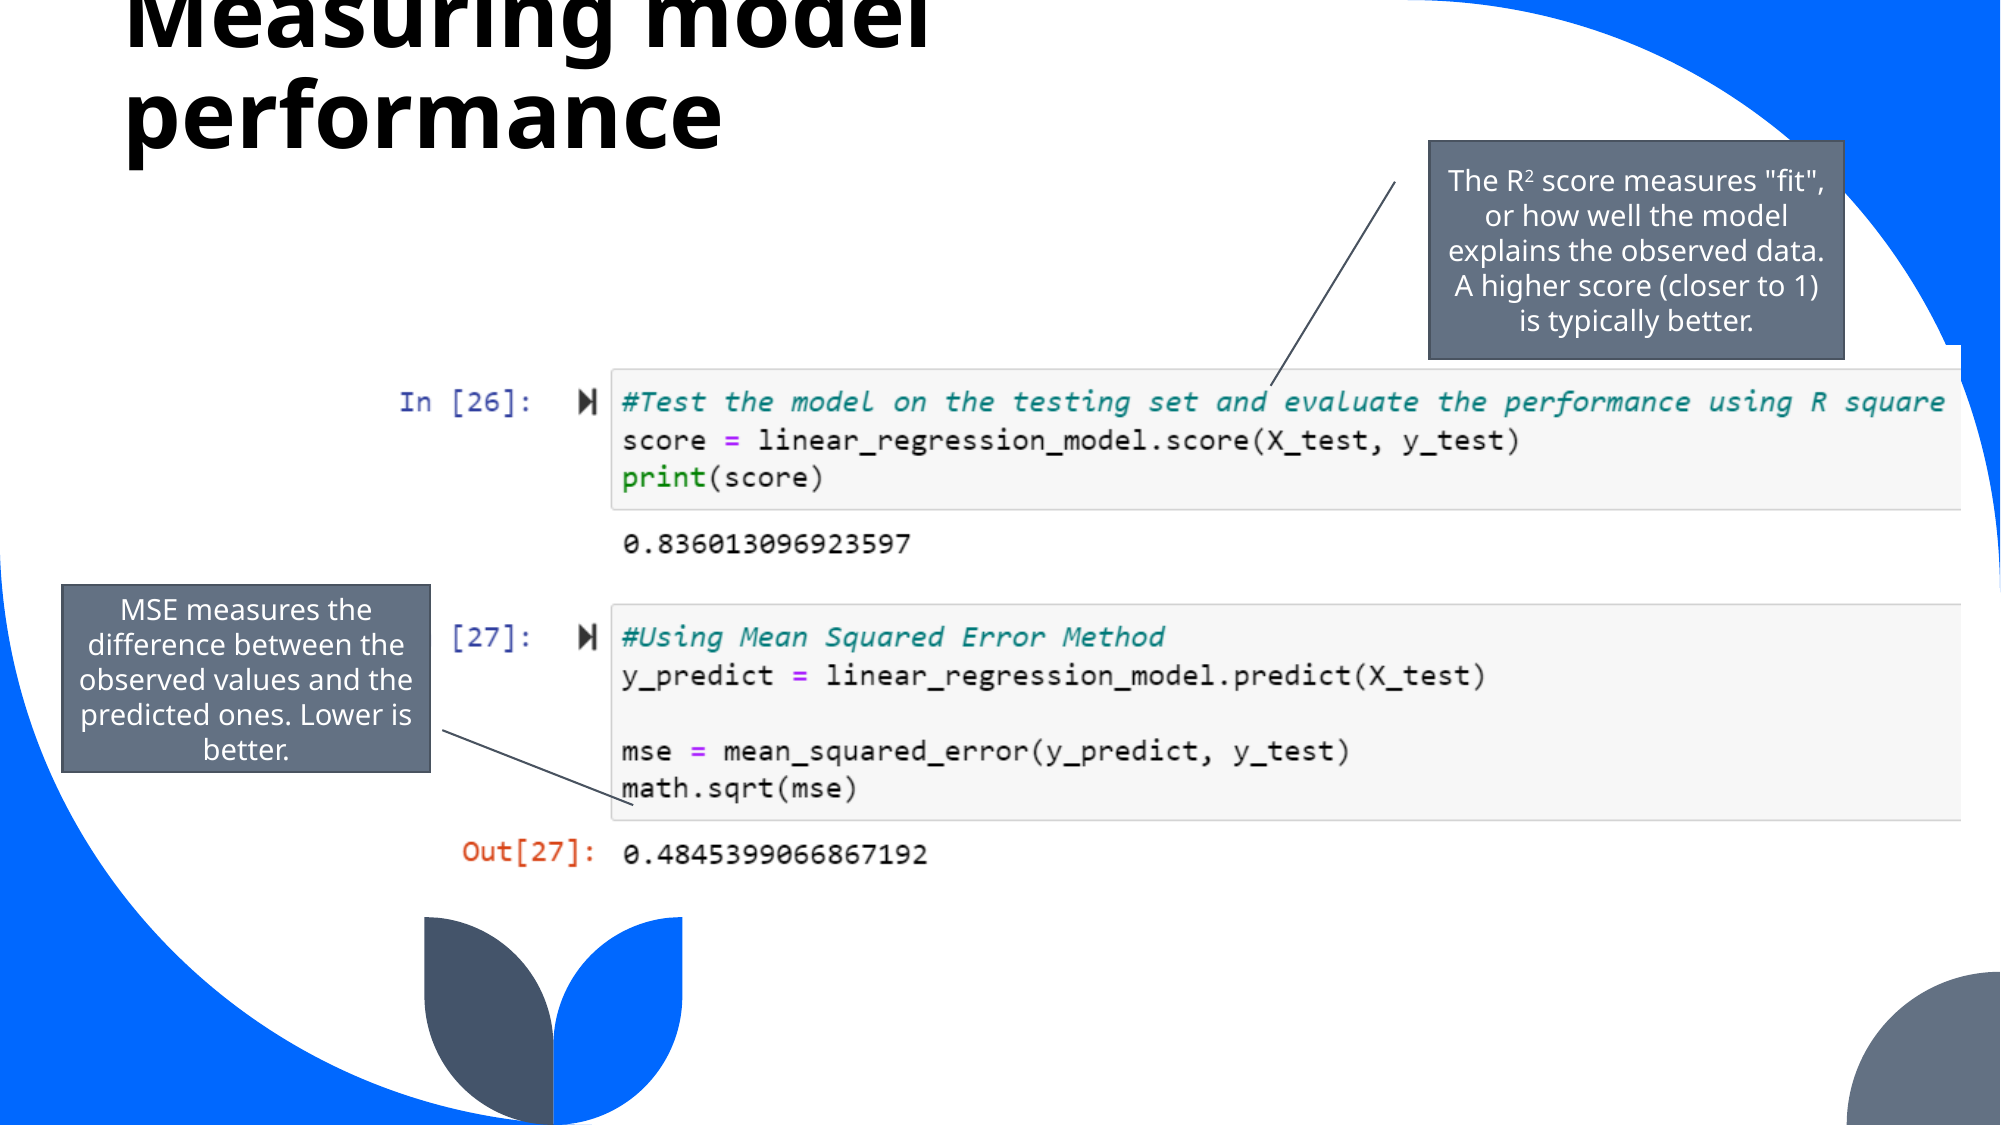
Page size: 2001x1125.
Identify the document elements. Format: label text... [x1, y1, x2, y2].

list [383, 345, 1961, 879]
title Measuring model performance [107, 0, 1471, 176]
text_box The R2 score measures "fit", or how well the model explains the observed data. A higher score (closer to 1) is typically better. [1428, 140, 1845, 345]
text_box MSE measures the difference between the observed values and the predicted ones. Lower is better. [61, 584, 383, 773]
text_box The R2 score measures "fit", or how well the model explains the observed data. A higher score (closer to 1) is typically better. [1294, 181, 1396, 345]
